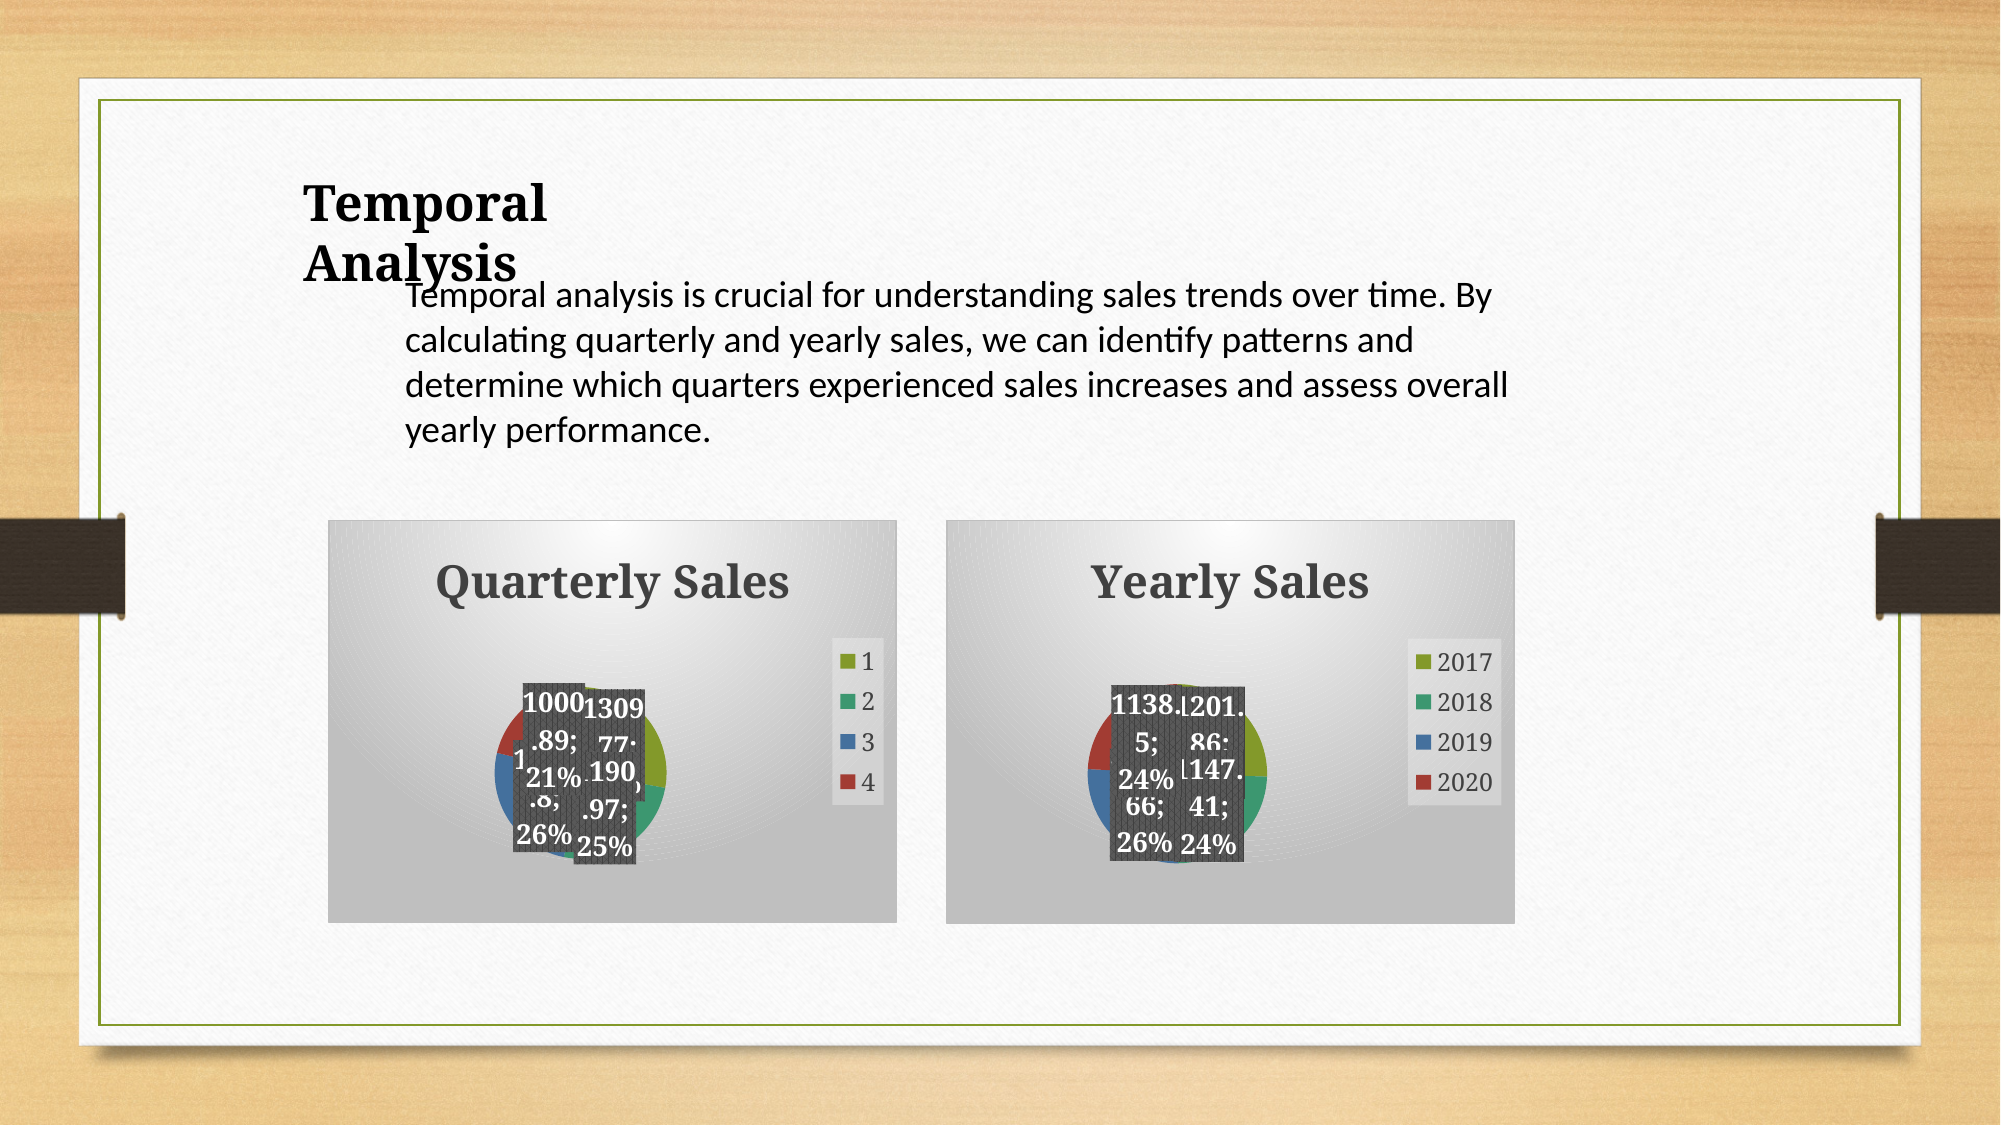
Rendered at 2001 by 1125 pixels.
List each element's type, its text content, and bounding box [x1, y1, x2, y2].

chart [945, 519, 1515, 925]
text_box Temporal analysis is crucial for understanding sales trends over time. By calculating quarterly and yearly sales, we can identify patterns and determine which quarters experienced sales increases and assess overall yearly performance. [390, 262, 1541, 457]
chart [327, 519, 897, 924]
picture [0, 0, 2001, 1125]
text_box Temporal Analysis [288, 163, 775, 299]
